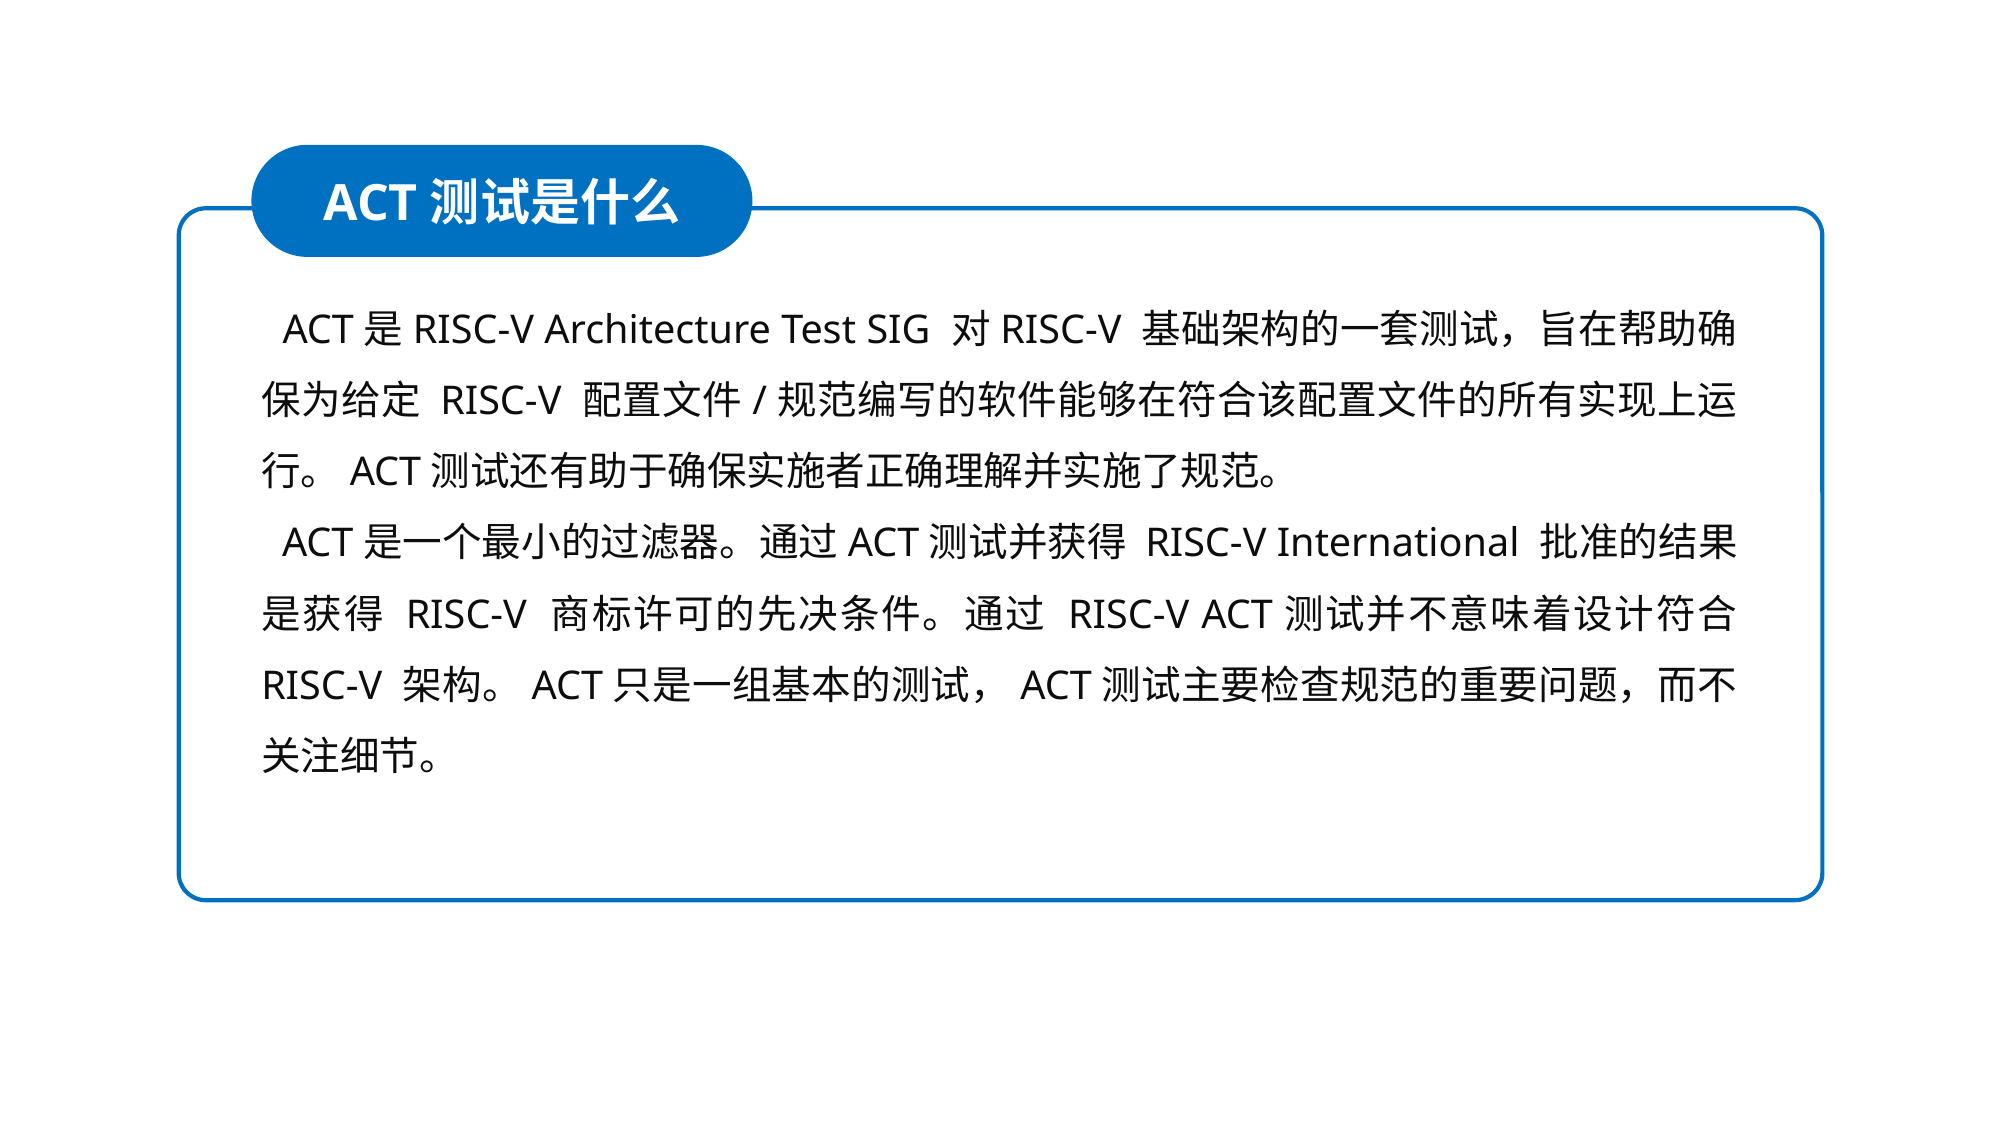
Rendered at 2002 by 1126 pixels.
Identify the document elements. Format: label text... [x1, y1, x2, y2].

text_box ACT是RISC-V Architecture Test SIG 对RISC-V 基础架构的一套测试，旨在帮助确保为给定 RISC-V 配置文件/规范编写的软件能够在符合该配置文件的所有实现上运行。ACT测试还有助于确保实施者正确理解并实施了规范。 ACT是一个最小的过滤器。通过ACT测试并获得 RISC-V International 批准的结果是获得 RISC-V 商标许可的先决条件。通过 RISC-V ACT测试并不意味着设计符合 RISC-V 架构。ACT只是一组基本的测试，ACT测试主要检查规范的重要问题，而不关注细节。 [249, 273, 1750, 856]
text_box [178, 208, 1823, 901]
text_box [251, 144, 753, 258]
